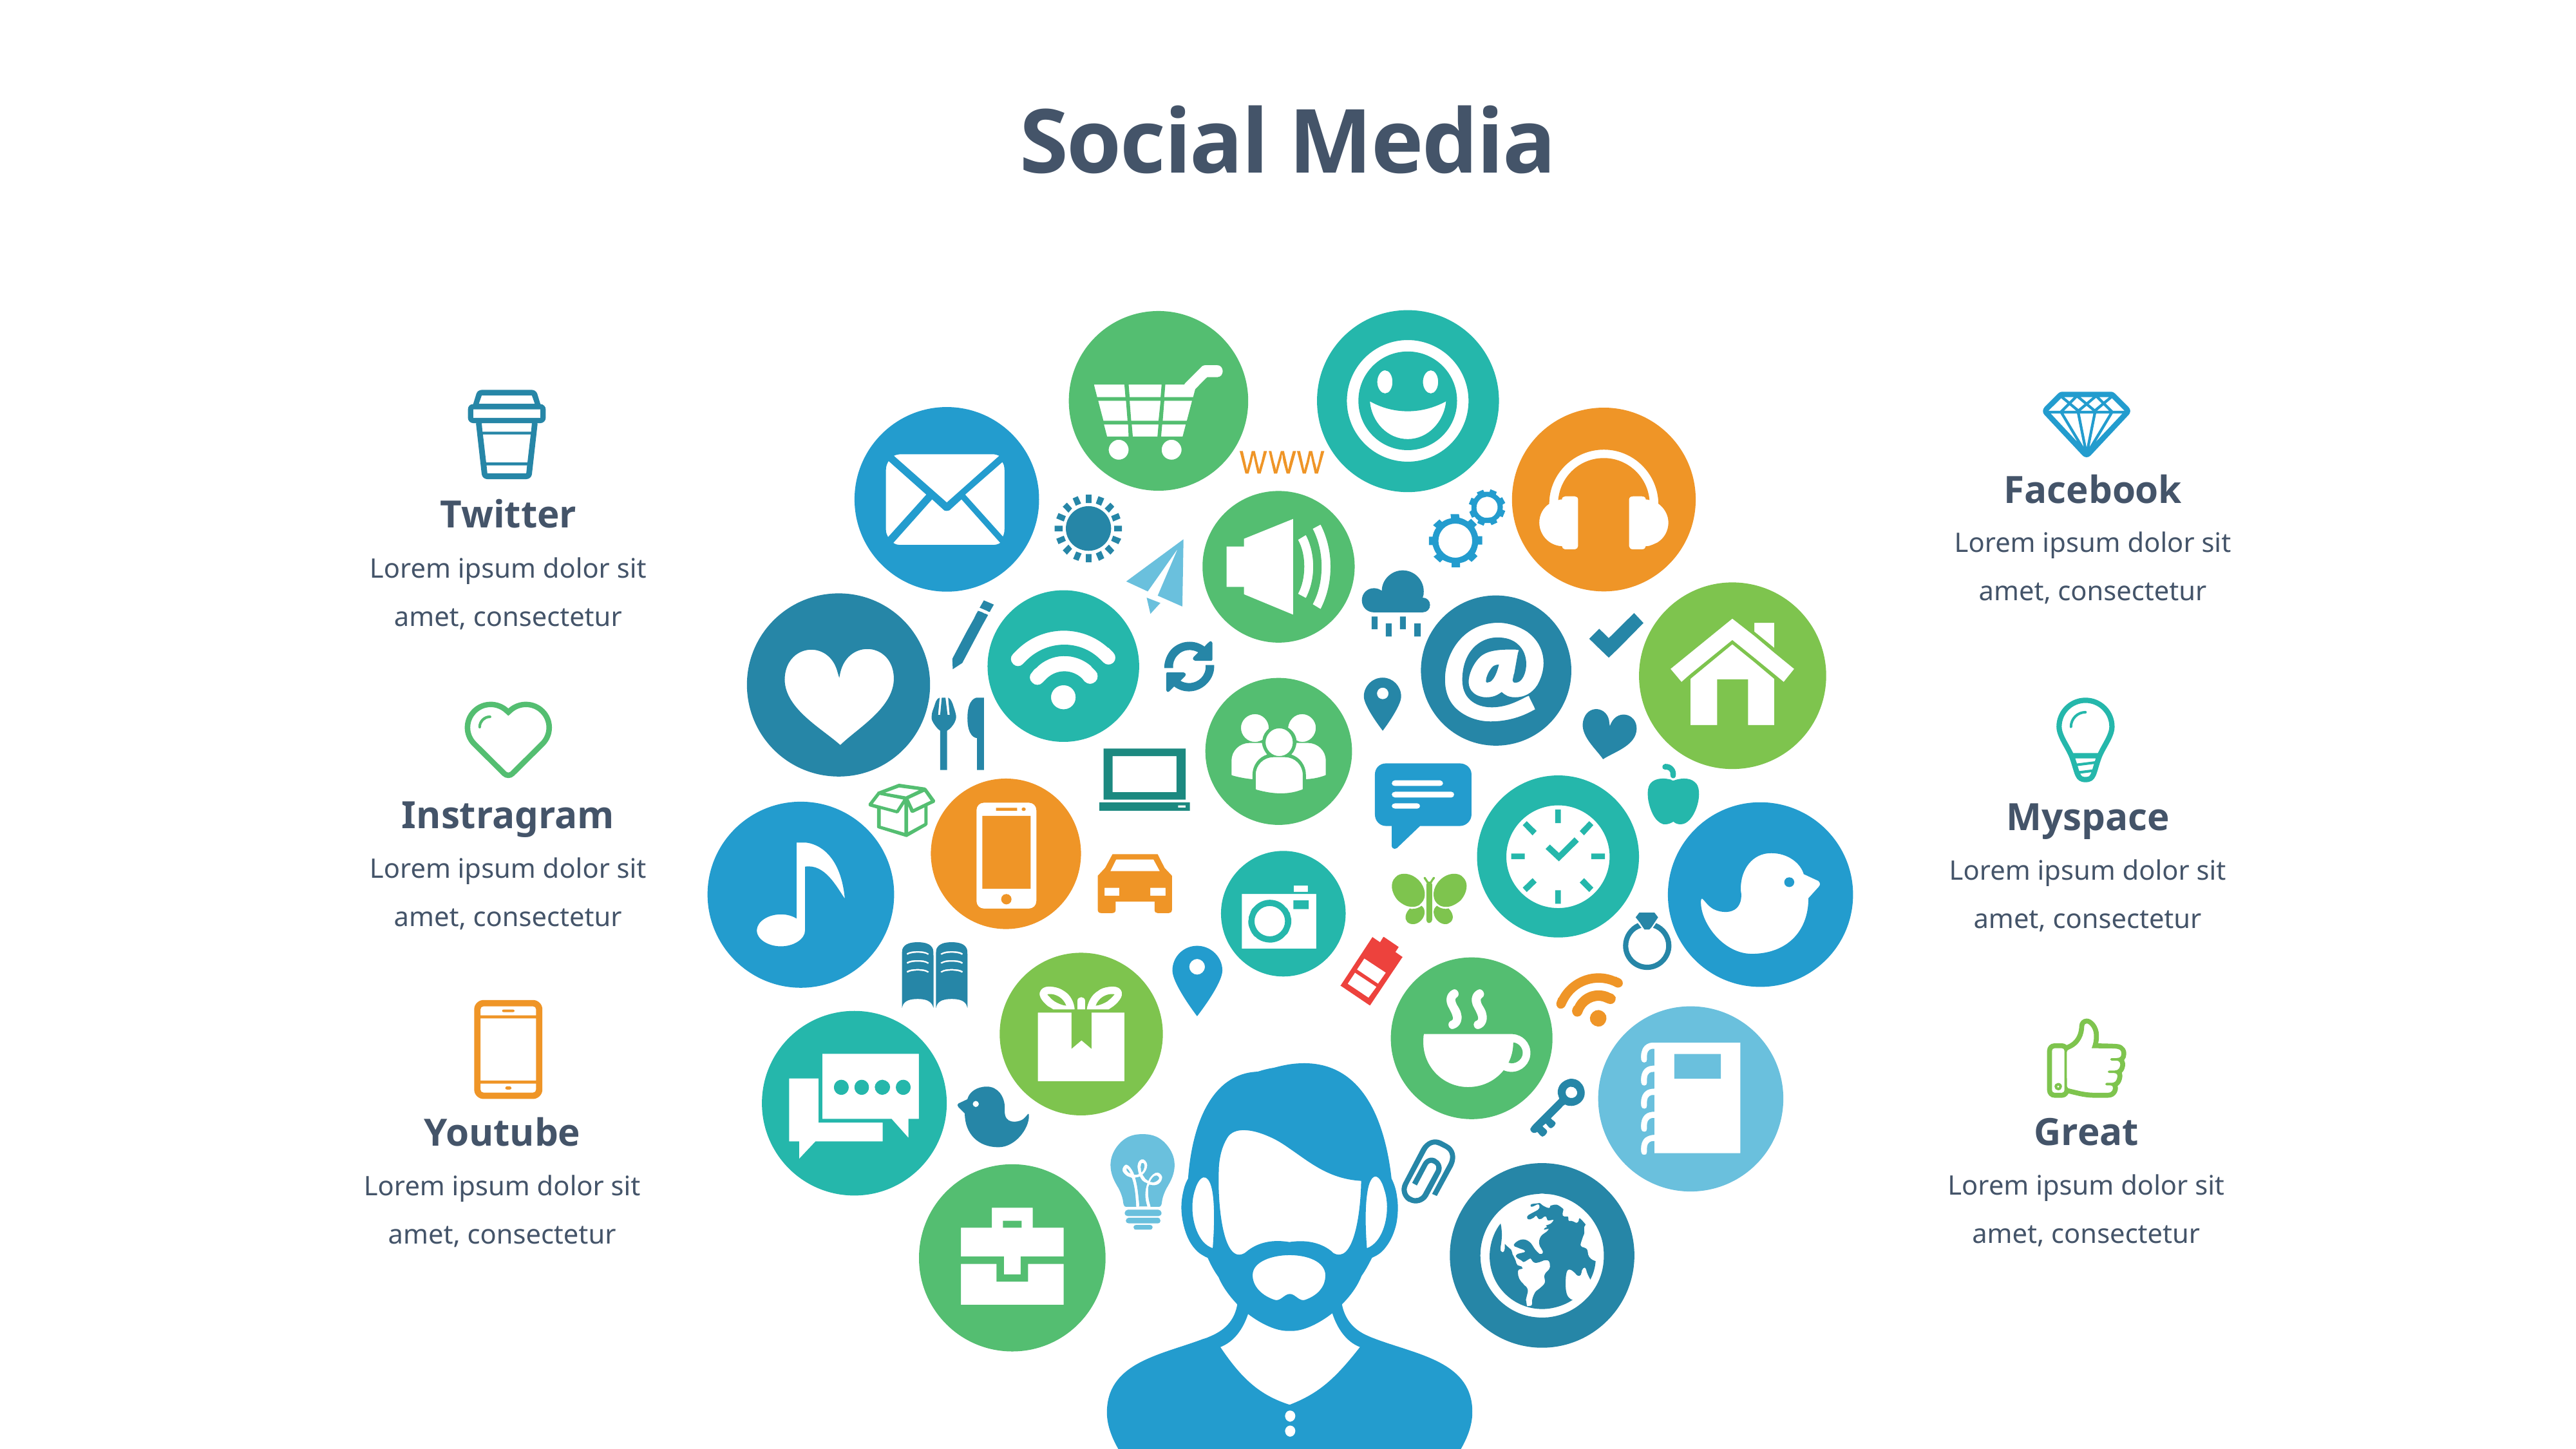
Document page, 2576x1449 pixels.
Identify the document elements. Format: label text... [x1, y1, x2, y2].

text_box Youtube [404, 1099, 600, 1164]
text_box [1100, 1133, 1185, 1230]
text_box [1546, 1121, 1556, 1128]
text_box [474, 999, 543, 1099]
text_box [468, 390, 546, 480]
text_box [1639, 582, 1826, 770]
text_box [1589, 612, 1643, 658]
text_box Lorem ipsum dolor sit amet, consectetur [340, 1143, 664, 1260]
text_box [1172, 945, 1220, 1016]
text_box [1622, 912, 1672, 971]
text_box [761, 1010, 947, 1196]
text_box [746, 593, 931, 777]
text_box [952, 600, 994, 670]
text_box [1106, 1063, 1473, 1449]
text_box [1477, 775, 1640, 938]
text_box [1164, 639, 1215, 694]
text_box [1220, 851, 1346, 977]
text_box [1205, 677, 1352, 825]
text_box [902, 942, 968, 1009]
text_box [1511, 408, 1696, 592]
text_box Twitter [421, 480, 596, 545]
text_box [2056, 697, 2115, 782]
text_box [1099, 748, 1190, 811]
text_box [1146, 597, 1160, 614]
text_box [1428, 489, 1506, 568]
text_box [931, 778, 1081, 929]
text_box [999, 952, 1163, 1116]
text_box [1598, 1006, 1784, 1192]
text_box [918, 1164, 1106, 1352]
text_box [1450, 1162, 1635, 1348]
text_box Lorem ipsum dolor sit amet, consectetur [346, 825, 670, 942]
text_box Lorem ipsum dolor sit amet, consectetur [1924, 1142, 2248, 1259]
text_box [1389, 873, 1470, 926]
text_box Lorem ipsum dolor sit amet, consectetur [346, 525, 670, 641]
text_box [2043, 392, 2130, 458]
text_box [1068, 310, 1249, 491]
text_box [868, 784, 927, 837]
text_box Myspace [1987, 782, 2190, 848]
text_box Great [2014, 1098, 2159, 1163]
text_box Facebook [1984, 455, 2202, 520]
text_box [854, 407, 1039, 592]
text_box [1421, 595, 1572, 746]
text_box [957, 1086, 1028, 1148]
text_box [1363, 677, 1401, 731]
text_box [1361, 570, 1430, 637]
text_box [2047, 1018, 2126, 1098]
text_box [1662, 764, 1676, 779]
text_box [1126, 539, 1184, 607]
text_box [707, 801, 895, 988]
text_box [988, 590, 1139, 742]
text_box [1239, 451, 1325, 474]
text_box [1097, 854, 1172, 913]
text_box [1316, 310, 1499, 493]
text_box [462, 699, 555, 779]
text_box [1374, 763, 1472, 849]
text_box [1555, 1079, 1585, 1114]
text_box Lorem ipsum dolor sit amet, consectetur [1926, 827, 2249, 943]
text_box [1390, 957, 1553, 1120]
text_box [1555, 967, 1624, 1028]
text_box [1202, 491, 1355, 643]
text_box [931, 697, 984, 770]
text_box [1667, 802, 1853, 987]
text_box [1054, 494, 1122, 563]
text_box [1530, 1124, 1548, 1137]
text_box [1340, 936, 1402, 1006]
text_box [1582, 709, 1637, 759]
text_box [1401, 1139, 1455, 1204]
text_box Lorem ipsum dolor sit amet, consectetur [1931, 500, 2255, 616]
text_box Instragram [382, 781, 634, 846]
title Social Media [193, 59, 2383, 232]
text_box [1647, 778, 1700, 824]
